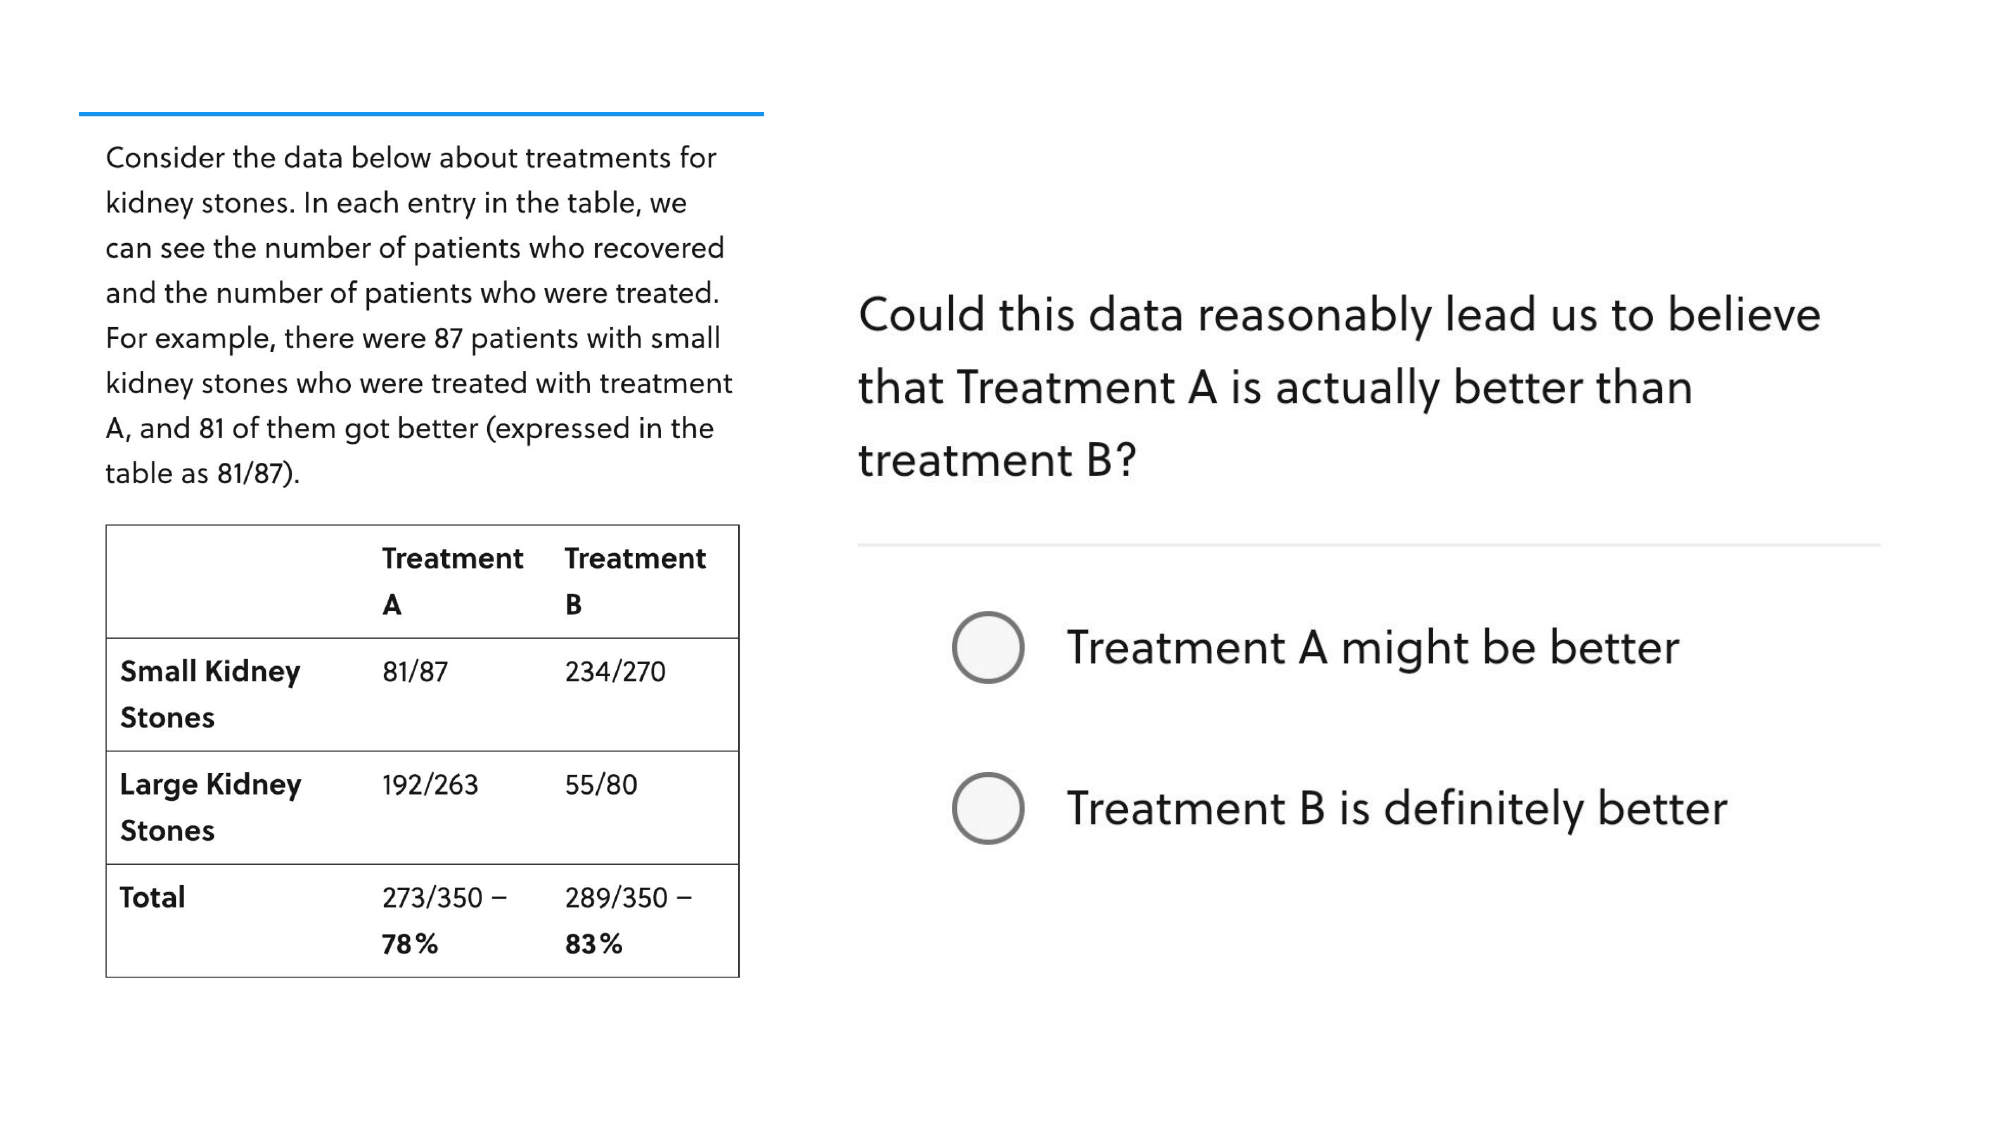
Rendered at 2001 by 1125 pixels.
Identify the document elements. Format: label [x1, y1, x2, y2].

picture [816, 229, 1921, 896]
picture [79, 112, 764, 1013]
